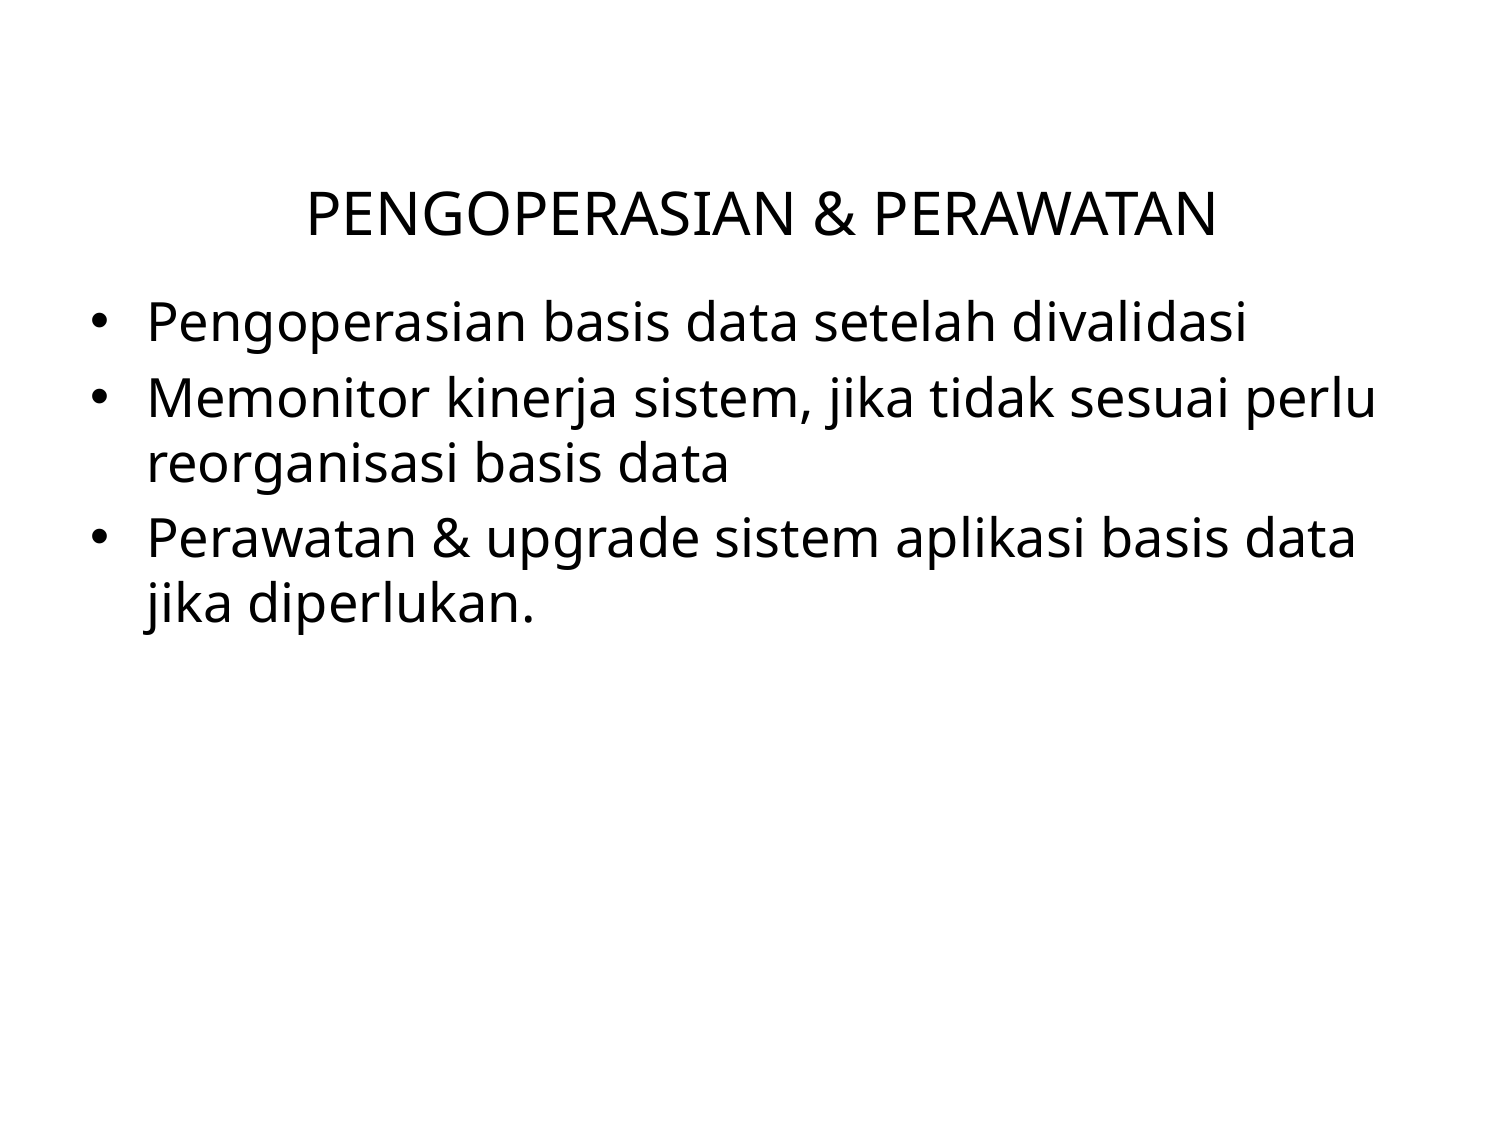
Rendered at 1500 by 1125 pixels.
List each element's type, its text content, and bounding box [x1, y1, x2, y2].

list Pengoperasian basis data setelah divalidasi Memonitor kinerja sistem, jika tidak sesuai perlu reorganisasi basis data Perawatan & upgrade sistem aplikasi basis data jika diperlukan. [75, 279, 1400, 823]
title PENGOPERASIAN & PERAWATAN [87, 130, 1438, 256]
